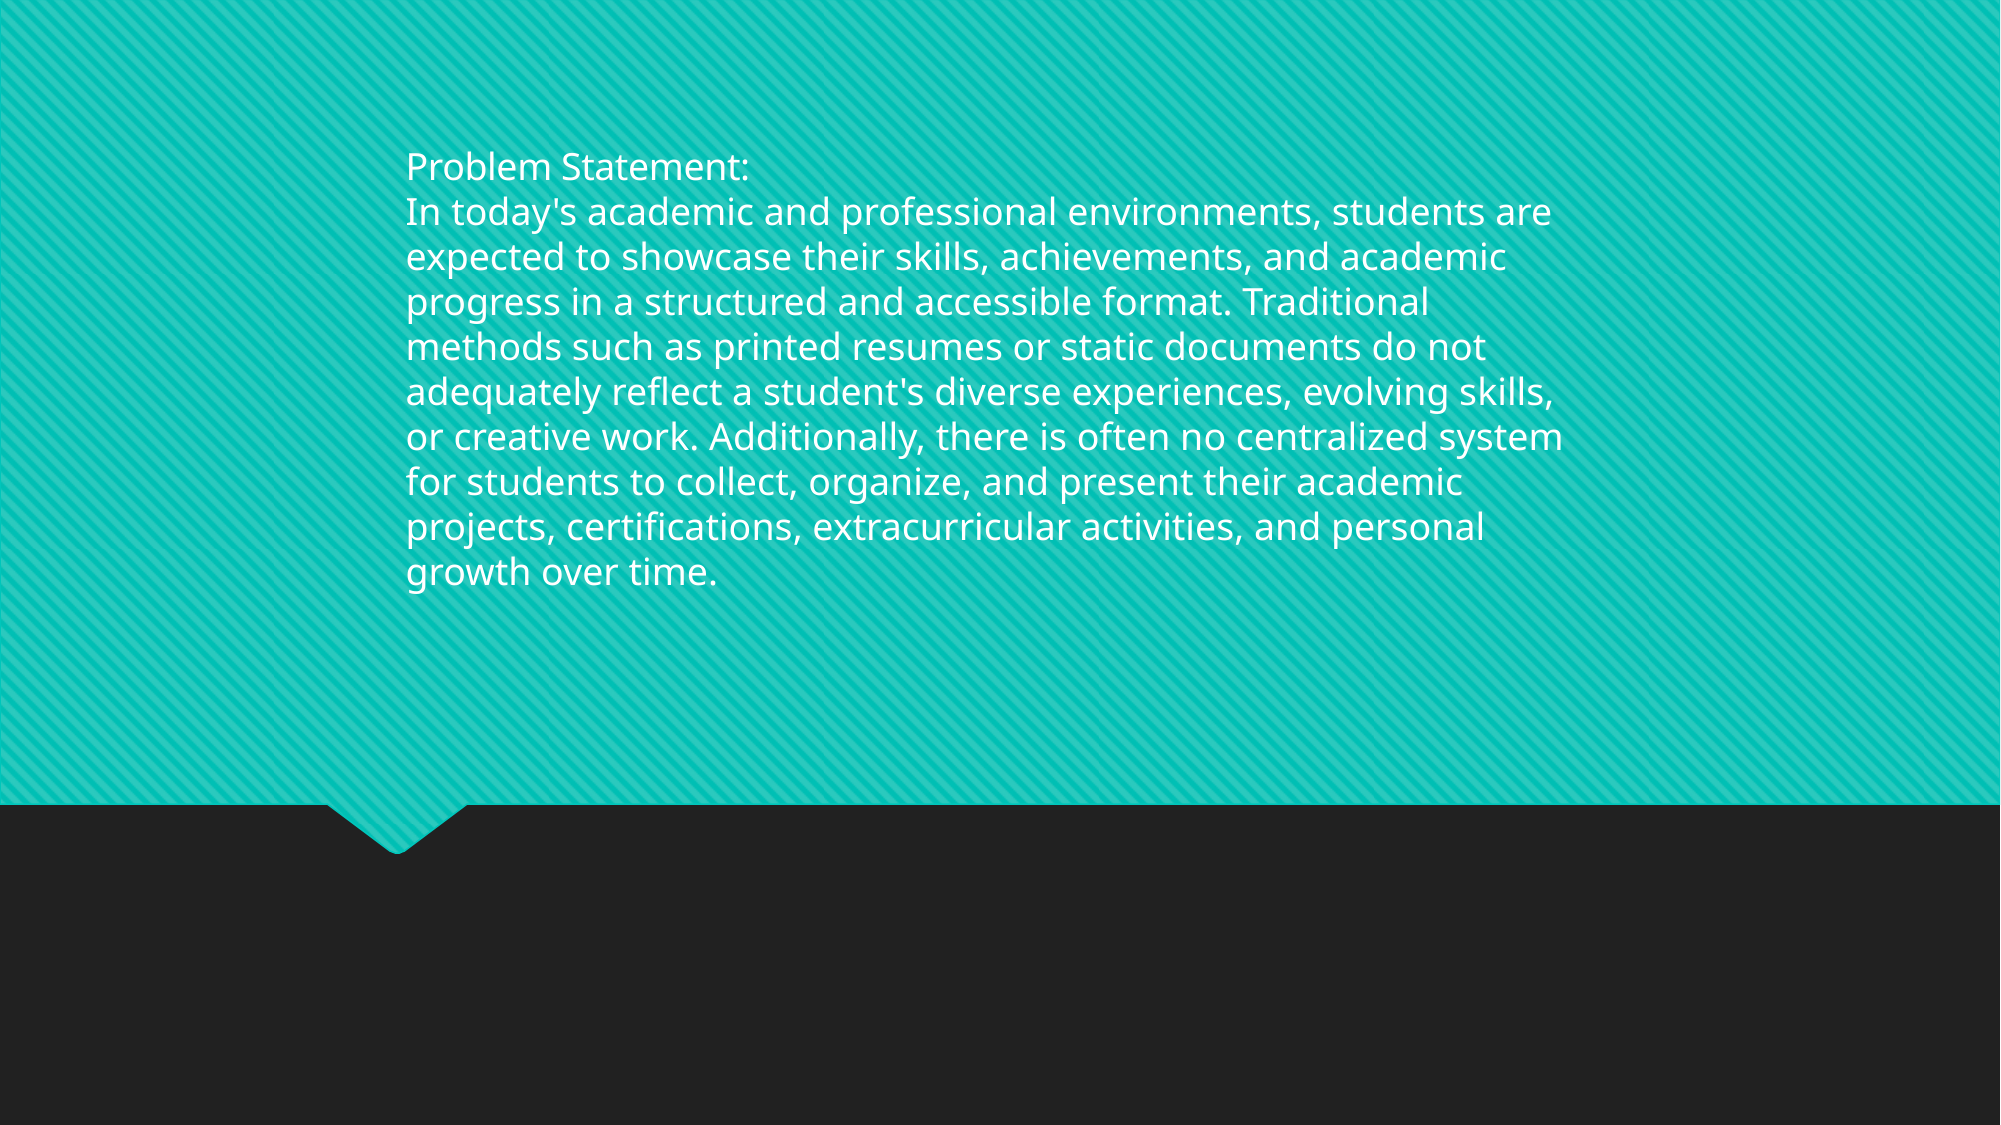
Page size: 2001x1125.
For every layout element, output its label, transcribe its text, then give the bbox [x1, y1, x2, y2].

text_box Problem Statement: In today's academic and professional environments, students are expected to showcase their skills, achievements, and academic progress in a structured and accessible format. Traditional methods such as printed resumes or static documents do not adequately reflect a student's diverse experiences, evolving skills, or creative work. Additionally, there is often no centralized system for students to collect, organize, and present their academic projects, certifications, extracurricular activities, and personal growth over time. [390, 135, 1609, 1125]
